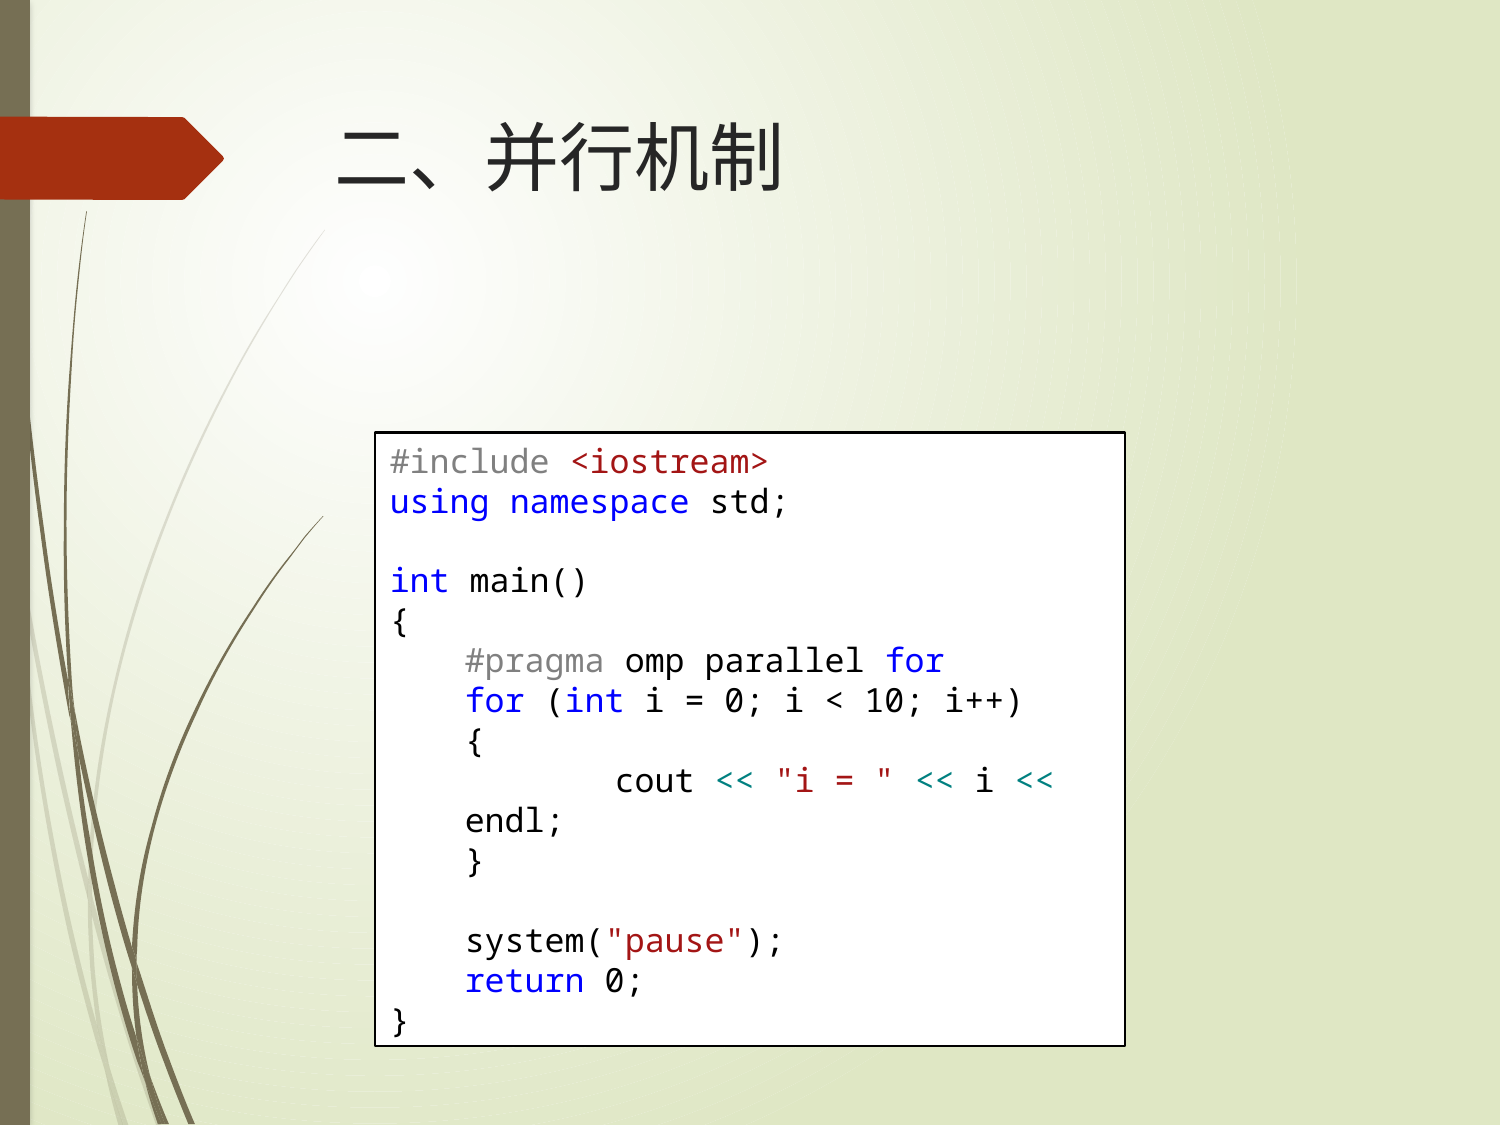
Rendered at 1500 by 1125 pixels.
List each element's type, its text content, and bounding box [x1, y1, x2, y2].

title 二、并行机制 [319, 102, 1400, 313]
text_box #include <iostream> using namespace std; int main() { #pragma omp parallel for for (int i = 0; i < 10; i++) { cout << "i = " << i << endl; } system("pause"); return 0; } [374, 431, 1126, 1047]
